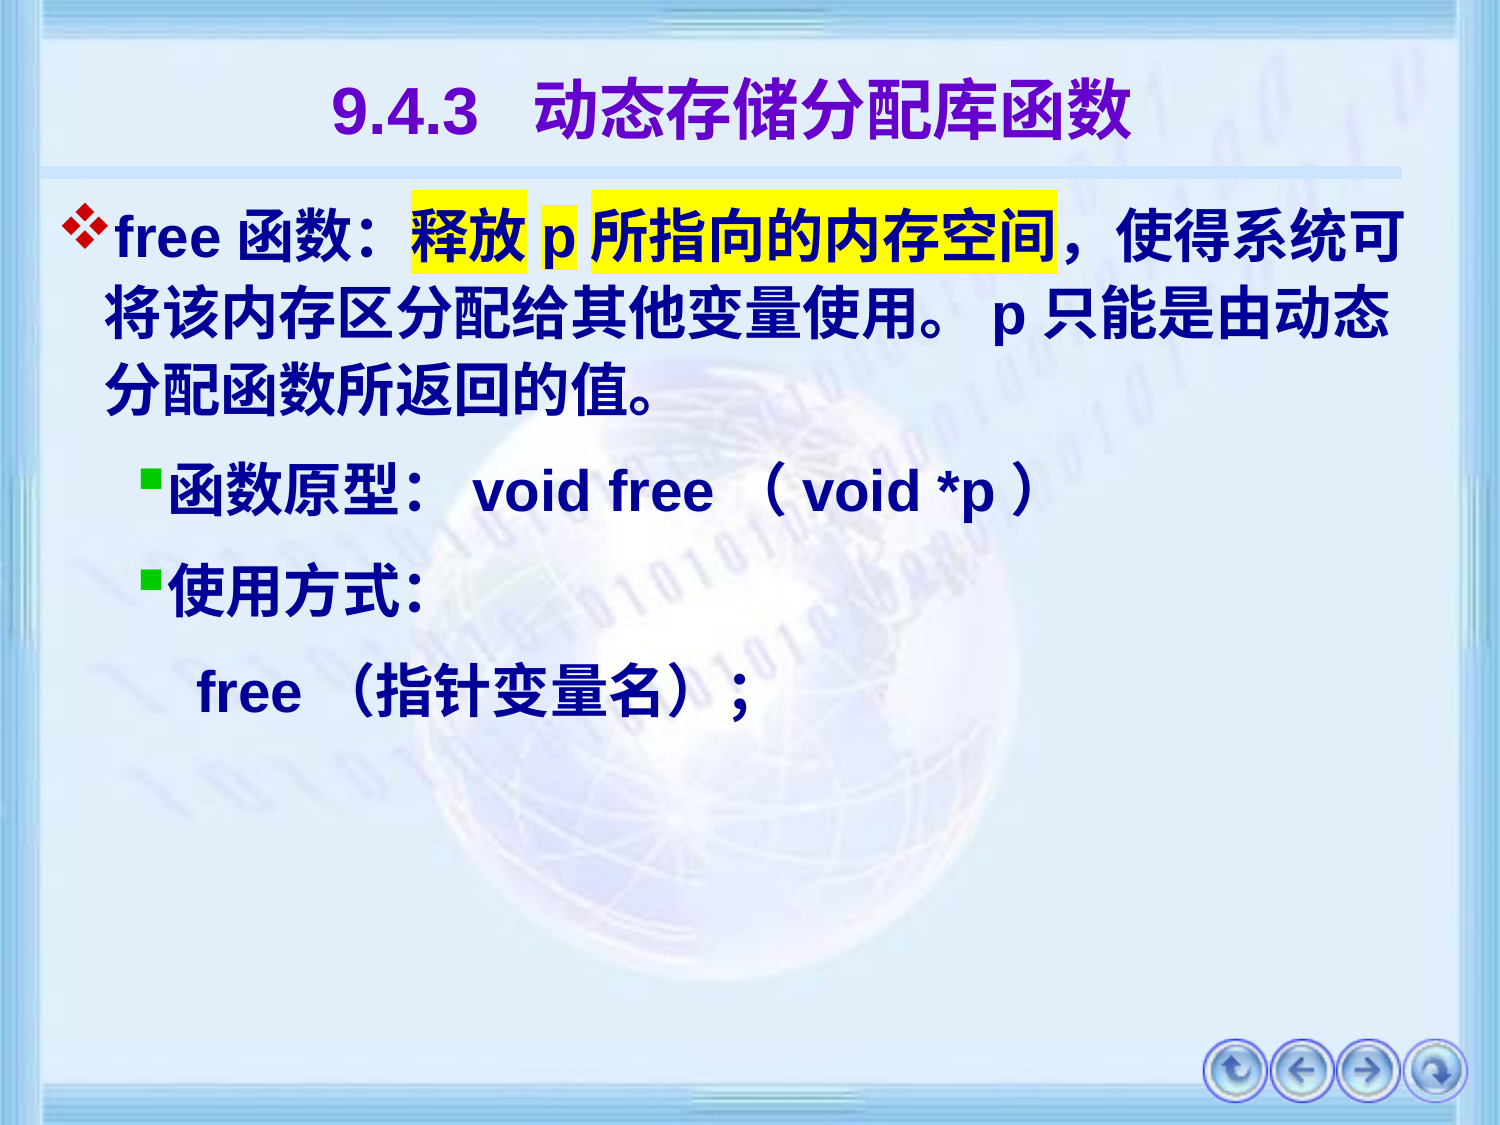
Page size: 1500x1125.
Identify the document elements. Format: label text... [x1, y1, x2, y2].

picture [0, 0, 1500, 1125]
list free函数：释放p所指向的内存空间，使得系统可将该内存区分配给其他变量使用。p只能是由动态分配函数所返回的值。 函数原型：void free（void *p） 使用方式： free（指针变量名）； [41, 184, 1424, 1035]
title 9.4.3 动态存储分配库函数 [53, 54, 1412, 161]
